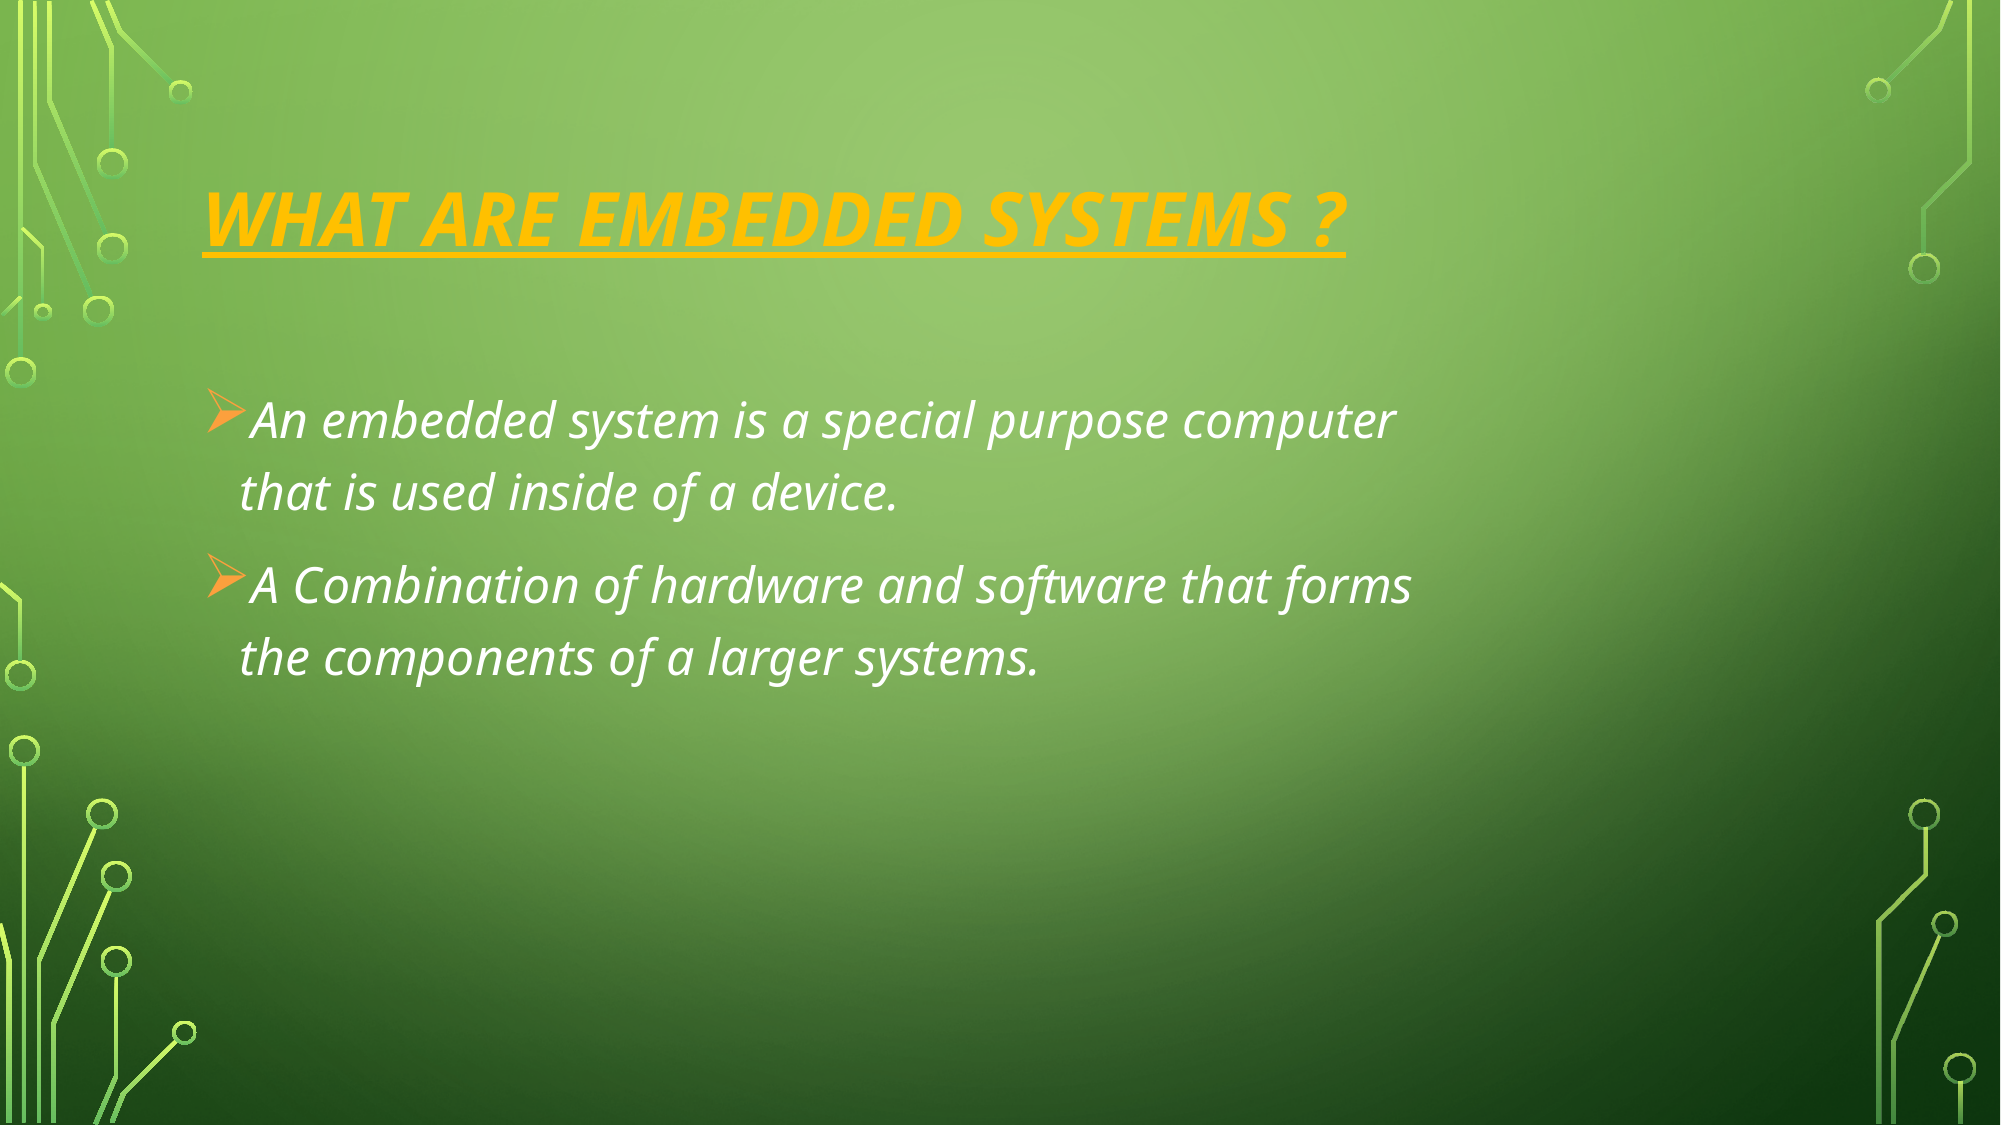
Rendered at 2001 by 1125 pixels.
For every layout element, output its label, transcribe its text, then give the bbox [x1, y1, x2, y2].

title WHAT ARE EMBEDDED SYSTEMS ? [187, 101, 1813, 344]
list An embedded system is a special purpose computer that is used inside of a device. A Combination of hardware and software that forms the components of a larger systems. [187, 369, 1505, 832]
